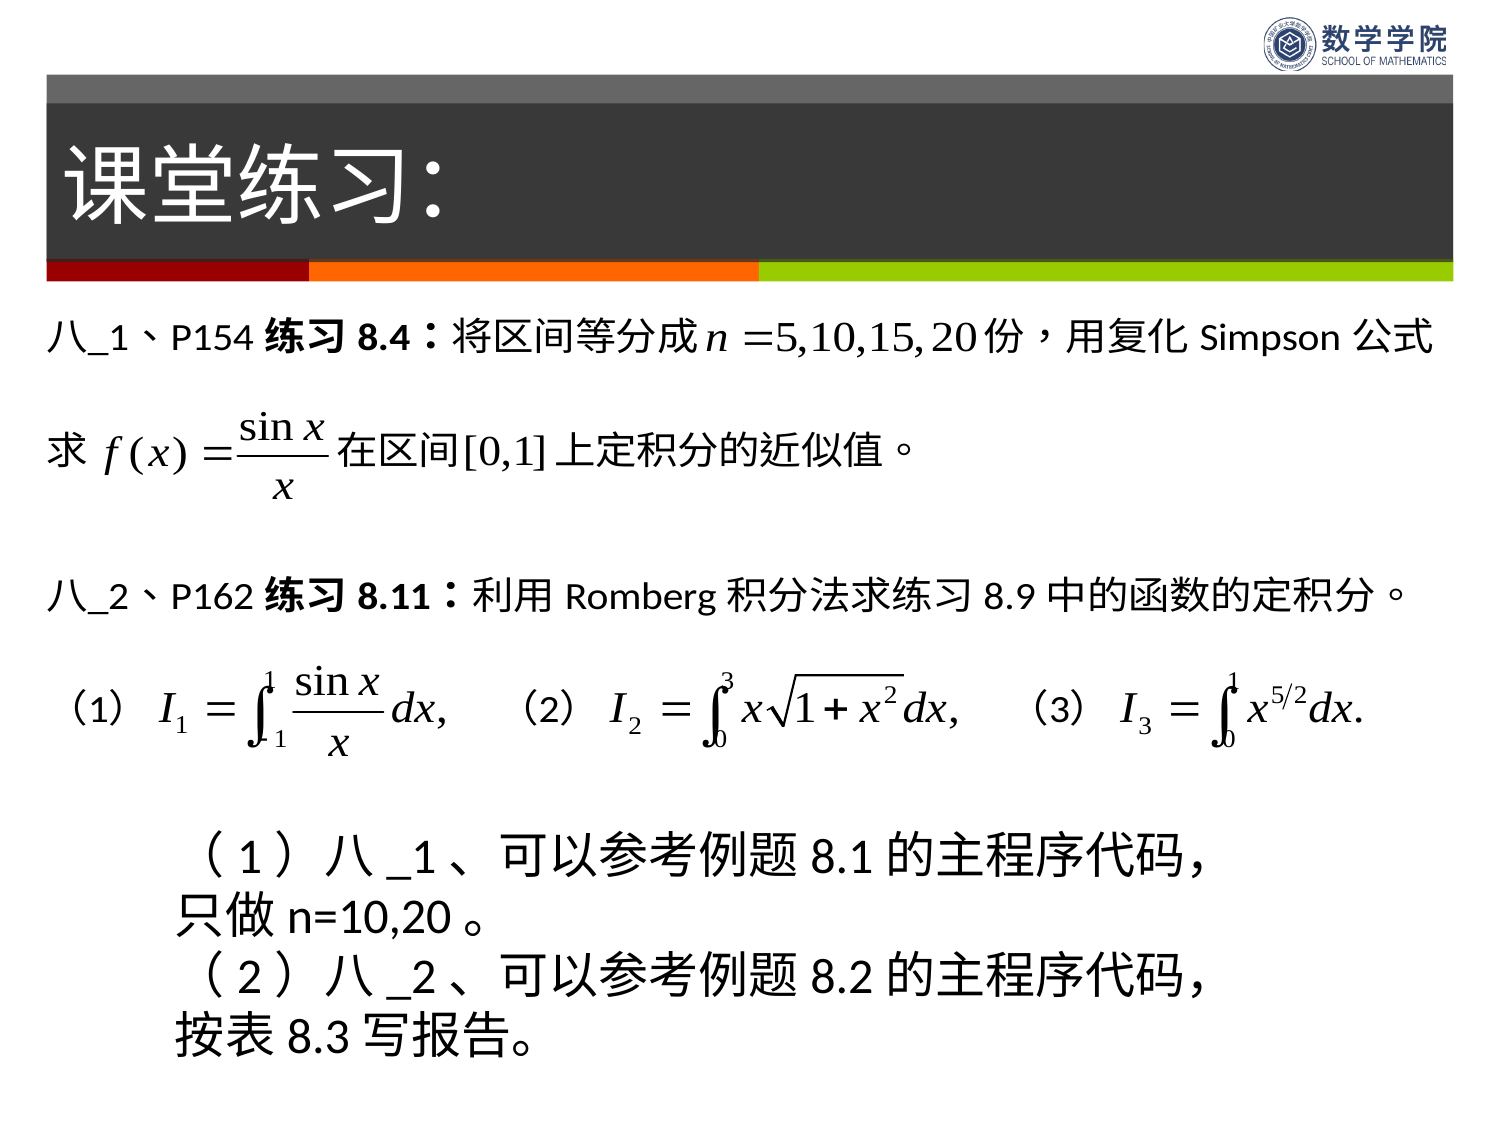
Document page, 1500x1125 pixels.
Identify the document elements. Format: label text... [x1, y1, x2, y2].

picture [1263, 17, 1447, 71]
text_box （1）八_1、可以参考例题8.1的主程序代码，只做n=10,20。 （2）八_2、可以参考例题8.2的主程序代码，按表8.3写报告。 [160, 816, 1287, 1071]
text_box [46, 282, 1500, 796]
title 课堂练习： [46, 103, 1454, 263]
